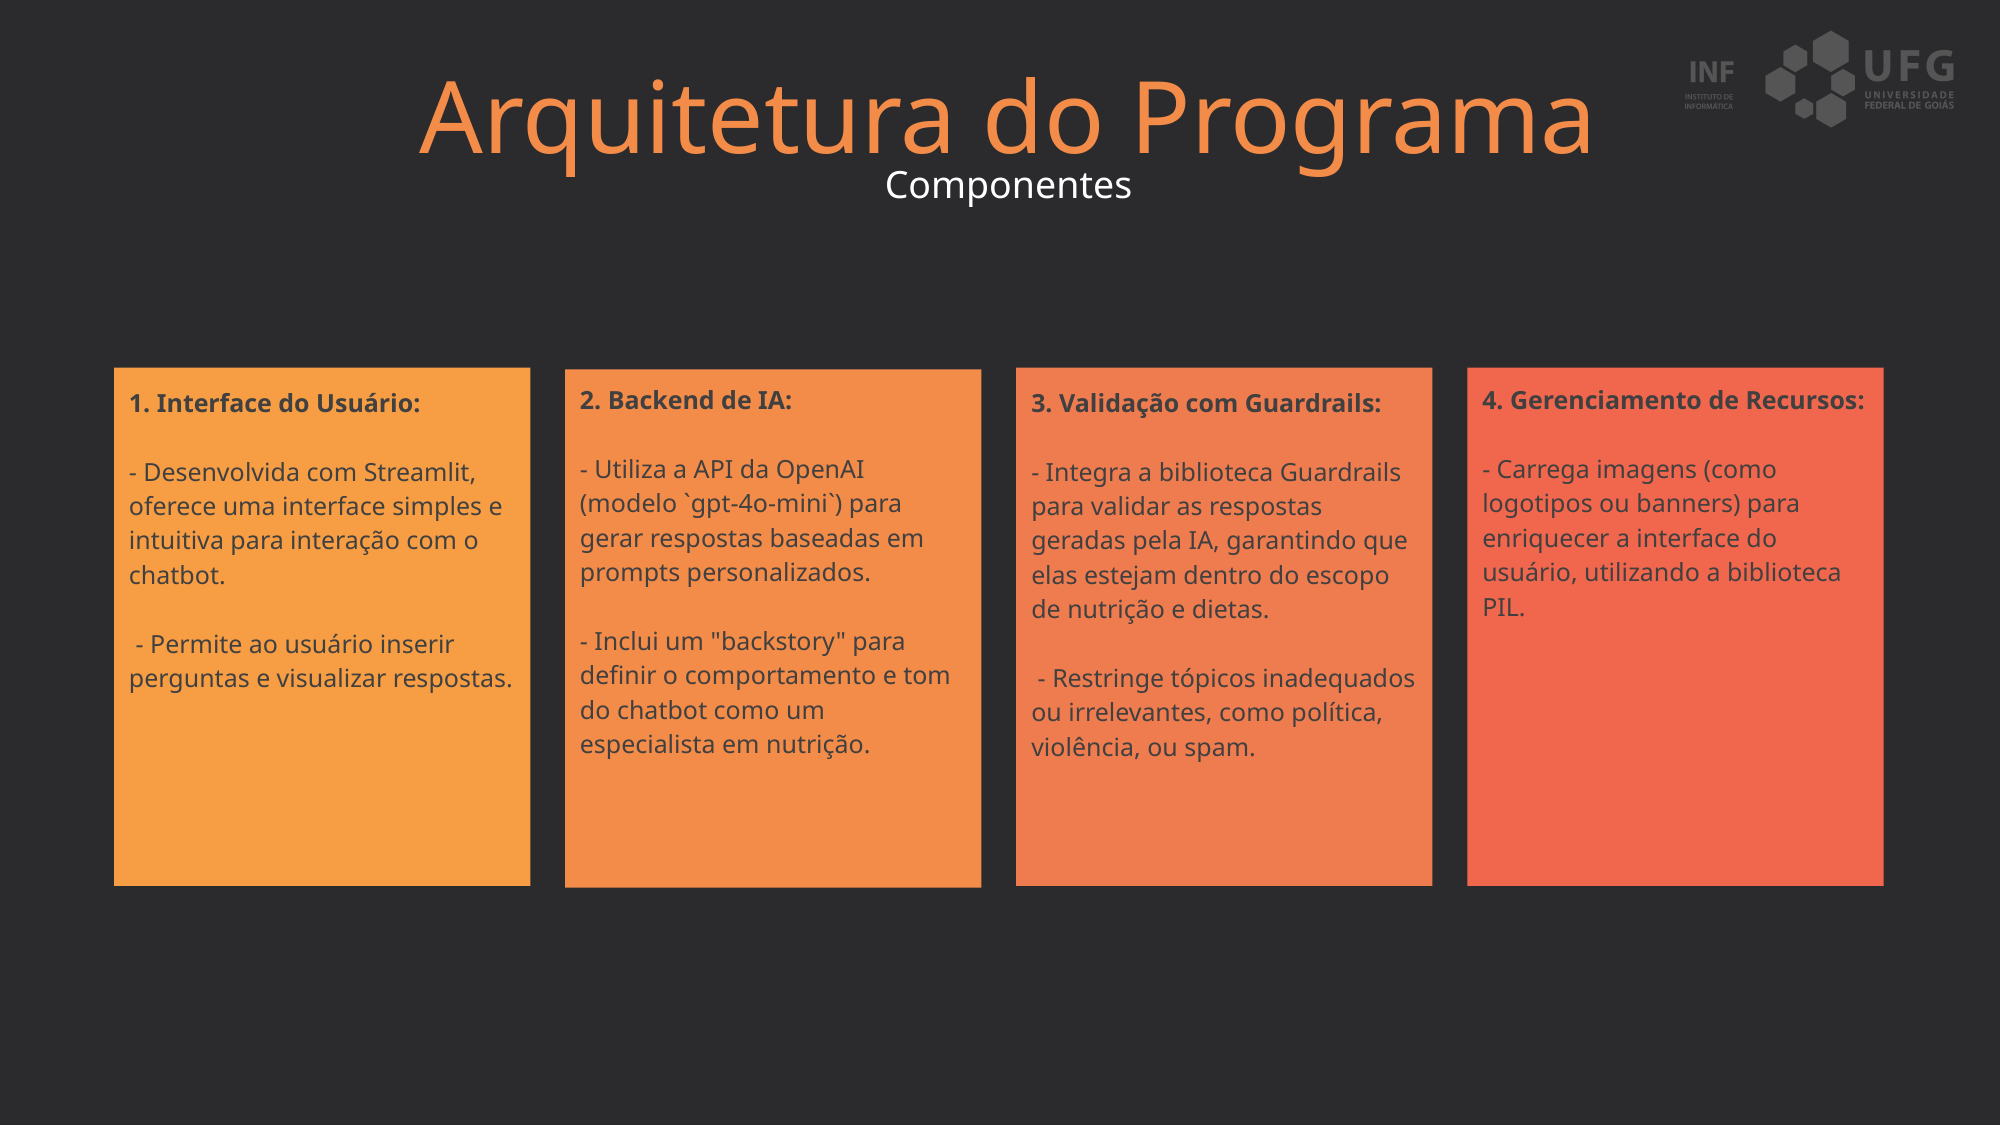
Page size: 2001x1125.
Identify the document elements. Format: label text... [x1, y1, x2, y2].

text_box 3. Validação com Guardrails: - Integra a biblioteca Guardrails para validar as respostas geradas pela IA, garantindo que elas estejam dentro do escopo de nutrição e dietas. - Restringe tópicos inadequados ou irrelevantes, como política, violência, ou spam. [1016, 367, 1433, 777]
list Componentes [77, 158, 1941, 231]
text_box 4. Gerenciamento de Recursos: - Carrega imagens (como logotipos ou banners) para enriquecer a interface do usuário, utilizando a biblioteca PIL. [1467, 365, 1884, 637]
text_box [114, 708, 531, 886]
text_box [1016, 777, 1433, 886]
text_box [565, 774, 982, 888]
text_box [1467, 637, 1884, 886]
picture [1661, 0, 1977, 198]
title Arquitetura do Programa [77, 75, 1656, 158]
text_box 1. Interface do Usuário: - Desenvolvida com Streamlit, oferece uma interface simples e intuitiva para interação com o chatbot. - Permite ao usuário inserir perguntas e visualizar respostas. [114, 367, 531, 708]
text_box 2. Backend de IA: - Utiliza a API da OpenAI (modelo `gpt-4o-mini`) para gerar respostas baseadas em prompts personalizados. - Inclui um "backstory" para definir o comportamento e tom do chatbot como um especialista em nutrição. [565, 365, 982, 774]
